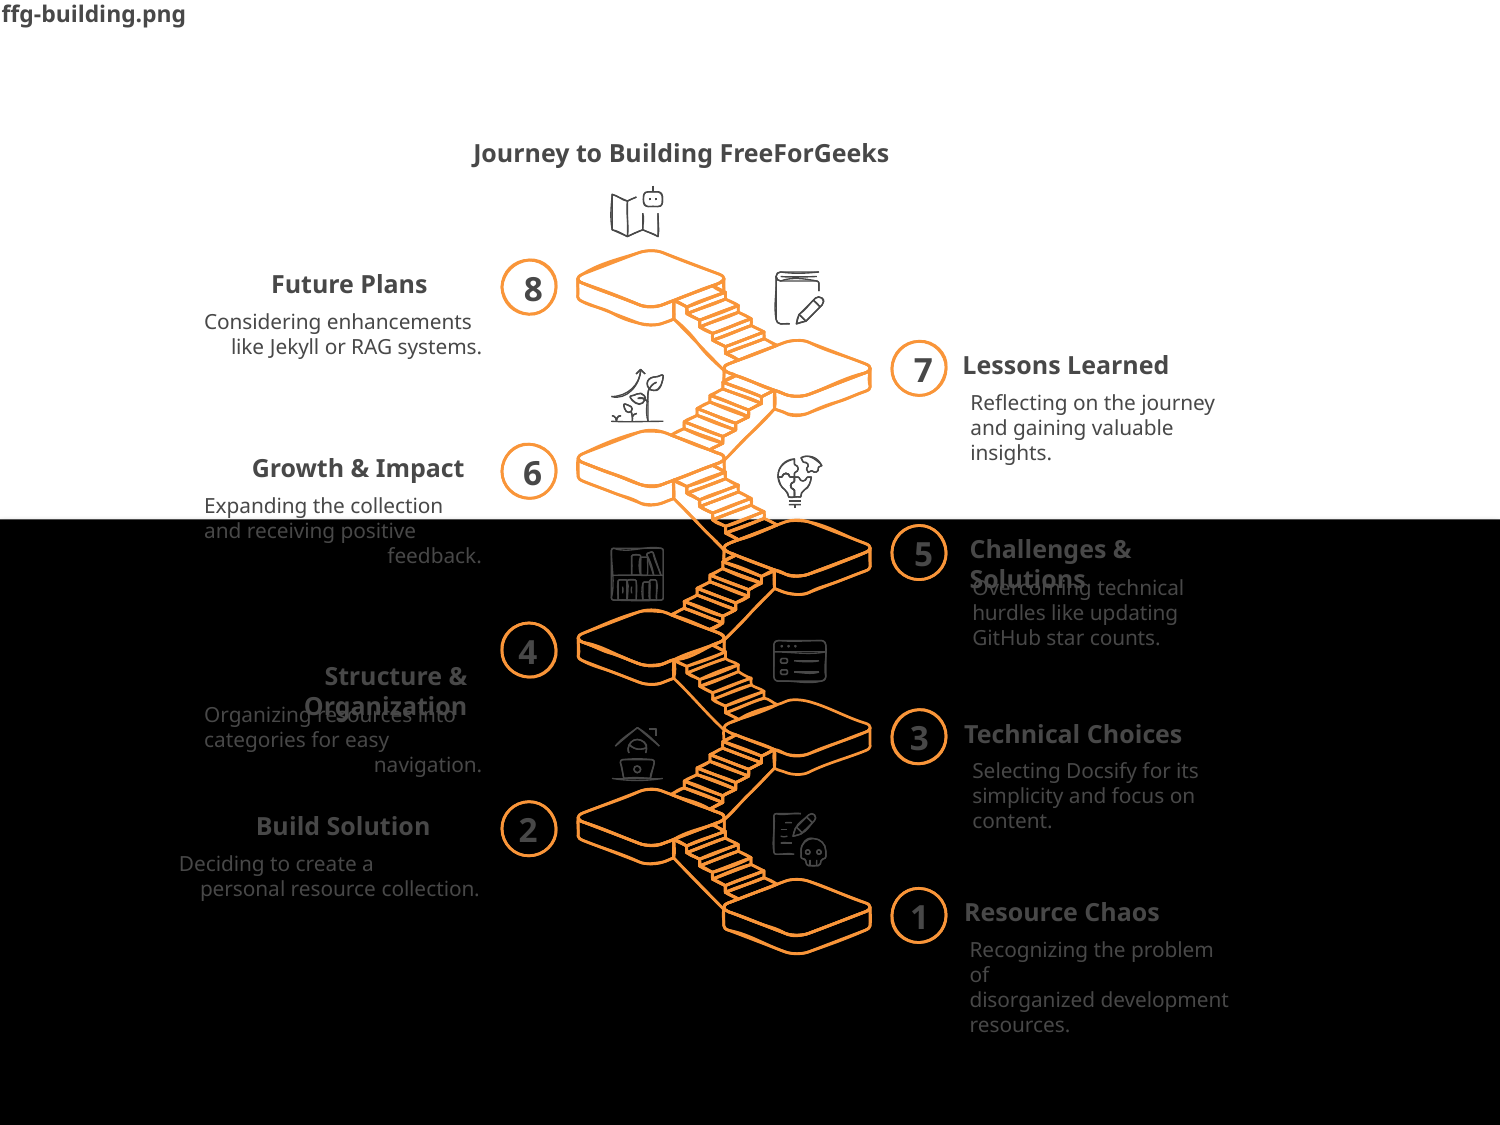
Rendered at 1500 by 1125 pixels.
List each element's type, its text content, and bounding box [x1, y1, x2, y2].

text_box Selecting Docsify for its simplicity and focus on content. [972, 757, 1226, 833]
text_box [577, 555, 776, 686]
text_box Future Plans [271, 268, 428, 299]
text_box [771, 811, 827, 867]
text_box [672, 465, 871, 597]
text_box Journey to Building FreeForGeeks [473, 137, 891, 168]
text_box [890, 524, 948, 580]
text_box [576, 734, 775, 866]
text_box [610, 544, 664, 602]
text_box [576, 375, 776, 507]
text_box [500, 622, 558, 679]
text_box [772, 271, 825, 326]
text_box ffg-building.png [1, 0, 543, 28]
text_box Overcoming technical hurdles like updating GitHub star counts. [972, 574, 1226, 650]
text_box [777, 453, 822, 509]
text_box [889, 708, 947, 766]
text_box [501, 442, 558, 500]
text_box Organizing resources into categories for easy navigation. [204, 701, 483, 777]
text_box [890, 340, 949, 397]
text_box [611, 369, 664, 423]
text_box Reflecting on the journey and gaining valuable insights. [970, 389, 1226, 465]
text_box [501, 258, 558, 316]
text_box Growth & Impact [251, 452, 465, 483]
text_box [609, 183, 664, 237]
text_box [577, 249, 725, 327]
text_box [773, 640, 828, 686]
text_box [609, 725, 663, 782]
text_box Resource Chaos [964, 896, 1161, 927]
text_box Technical Choices [964, 718, 1183, 749]
text_box Build Solution [255, 810, 431, 841]
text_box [672, 824, 872, 955]
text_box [501, 801, 558, 857]
text_box Challenges & Solutions [969, 533, 1239, 594]
text_box Recognizing the problem of disorganized development resources. [969, 936, 1239, 1037]
text_box [689, 694, 871, 775]
text_box Expanding the collection and receiving positive feedback. [204, 492, 482, 568]
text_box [673, 285, 871, 418]
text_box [889, 887, 947, 944]
text_box Deciding to create a personal resource collection. [179, 850, 480, 901]
text_box Structure & Organization [179, 660, 468, 721]
text_box Lessons Learned [962, 349, 1170, 380]
text_box Considering enhancements like Jekyll or RAG systems. [204, 308, 483, 359]
